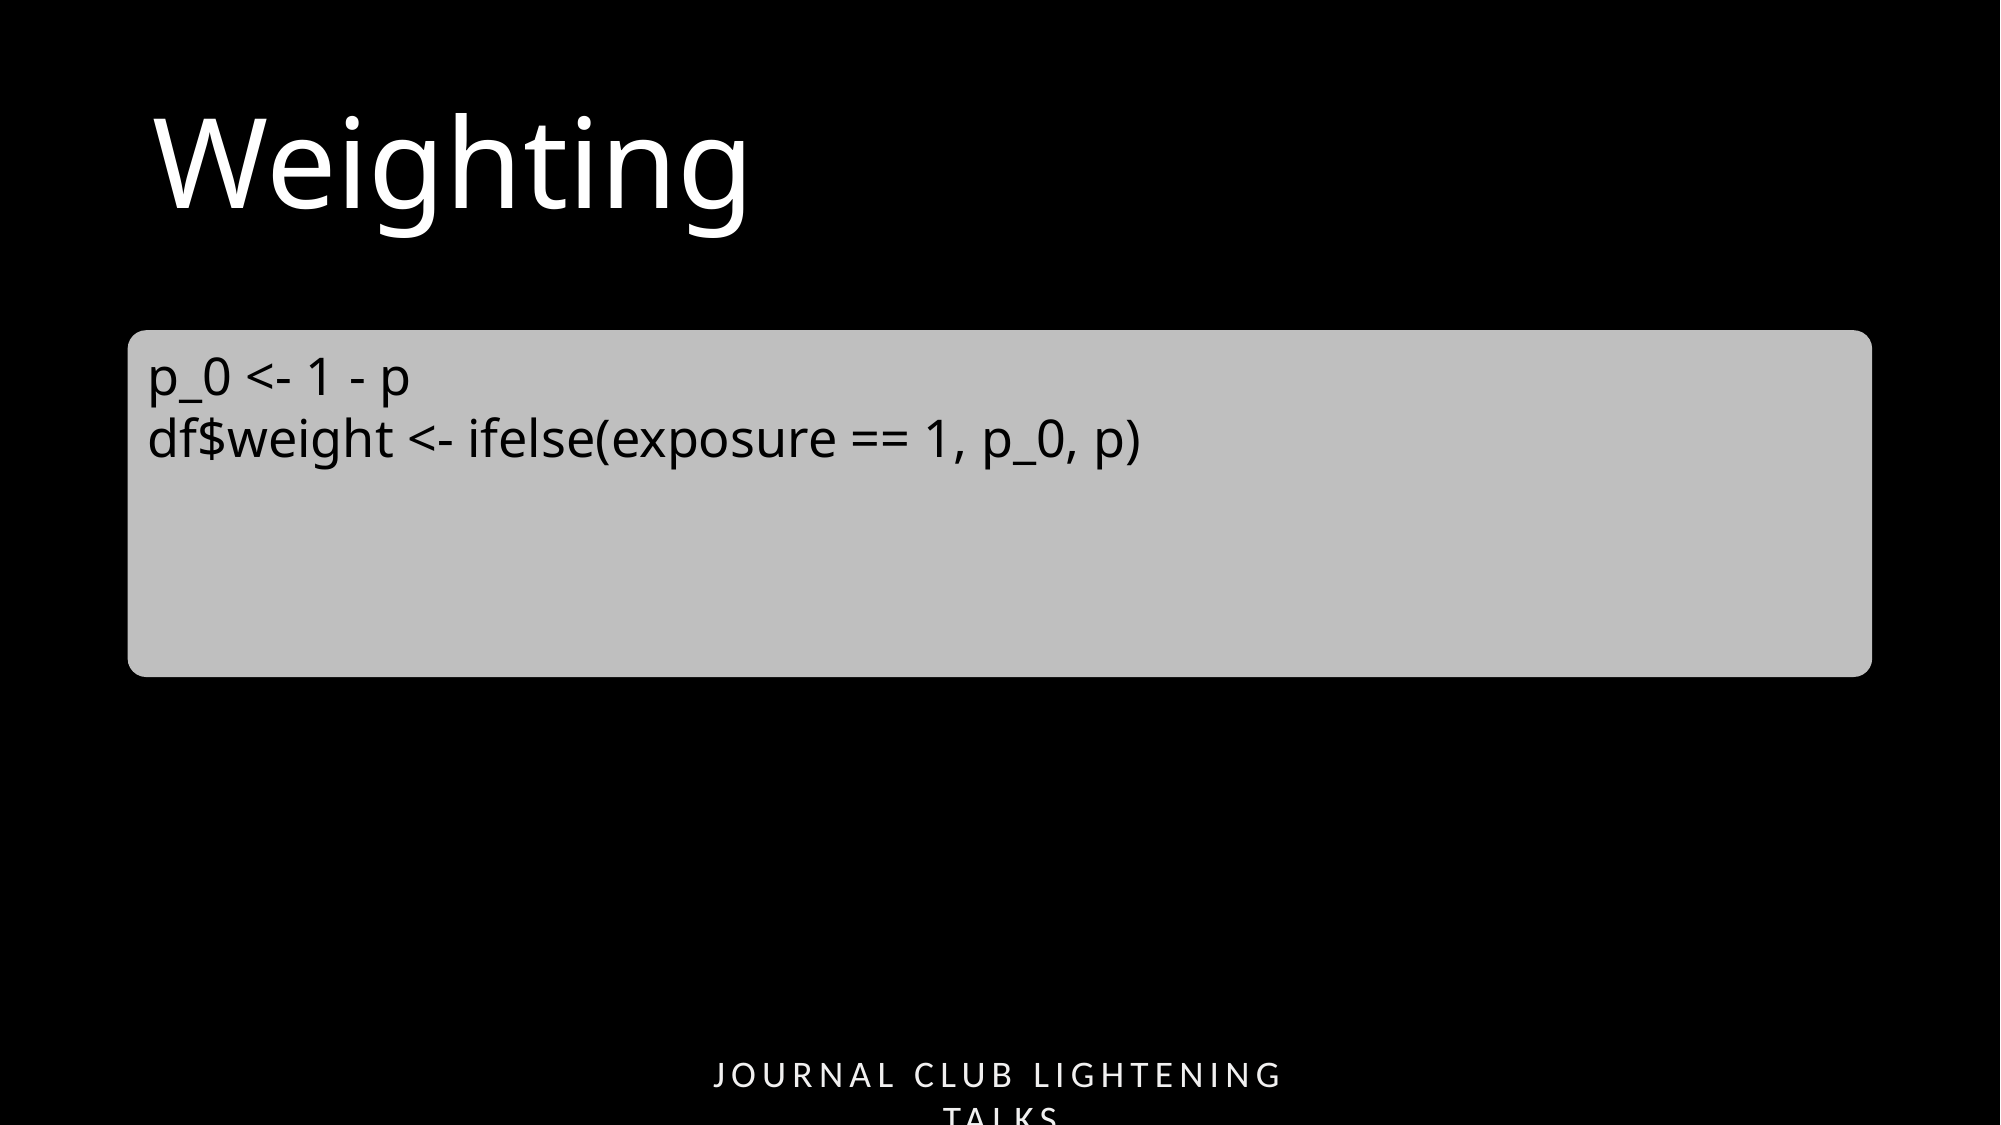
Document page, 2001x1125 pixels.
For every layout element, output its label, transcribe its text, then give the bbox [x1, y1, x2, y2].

title Weighting [137, 59, 1863, 278]
text_box p_0 <- 1 - p df$weight <- ifelse(exposure == 1, p_0, p) [126, 329, 1874, 679]
